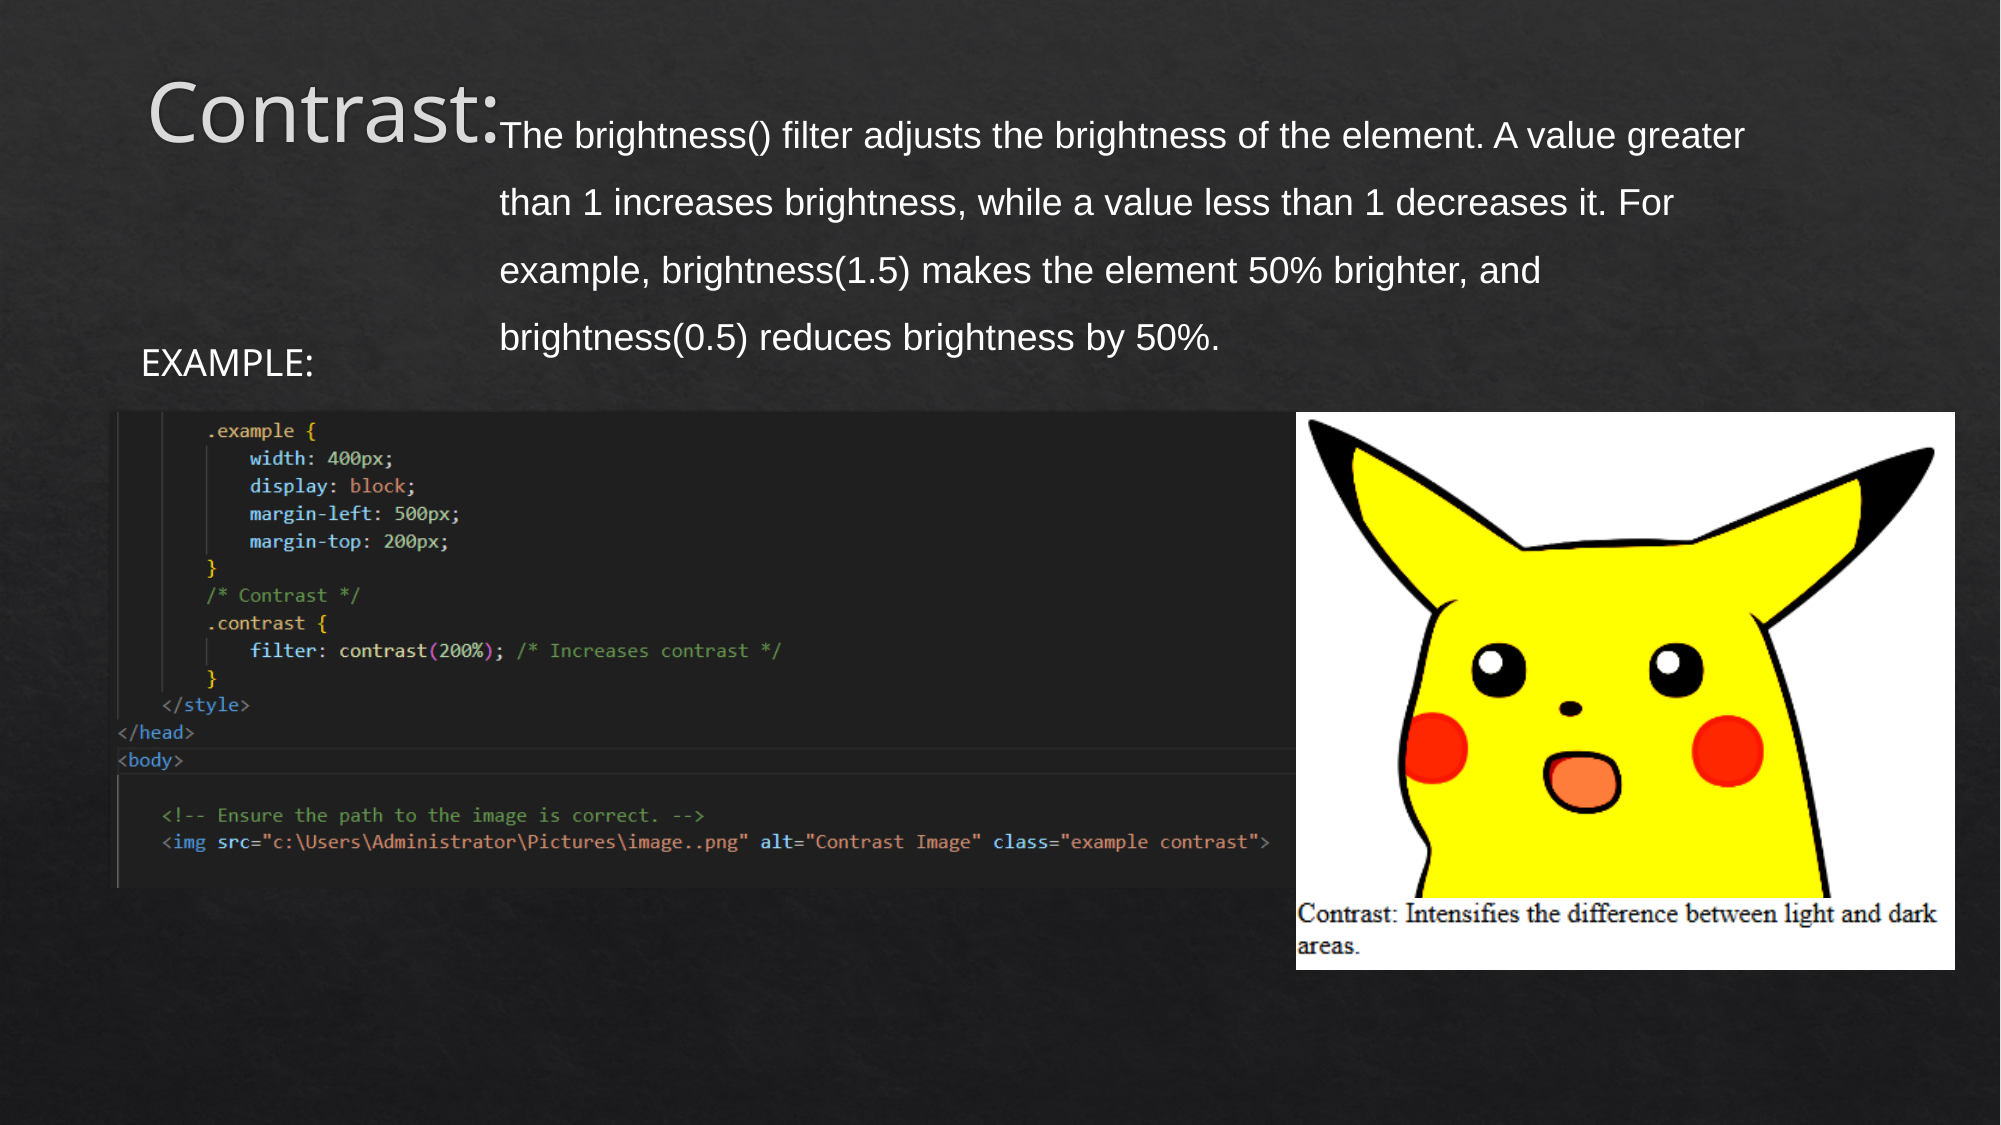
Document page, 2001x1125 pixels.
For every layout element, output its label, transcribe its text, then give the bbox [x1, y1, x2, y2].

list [110, 412, 1291, 888]
picture [1296, 412, 1956, 970]
text_box EXAMPLE: [125, 332, 330, 392]
text_box The brightness() filter adjusts the brightness of the element. A value greater than 1 increases brightness, while a value less than 1 decreases it. For example, brightness(1.5) makes the element 50% brighter, and brightness(0.5) reduces brightness by 50%. [484, 80, 1791, 366]
title Contrast: [110, 37, 539, 181]
